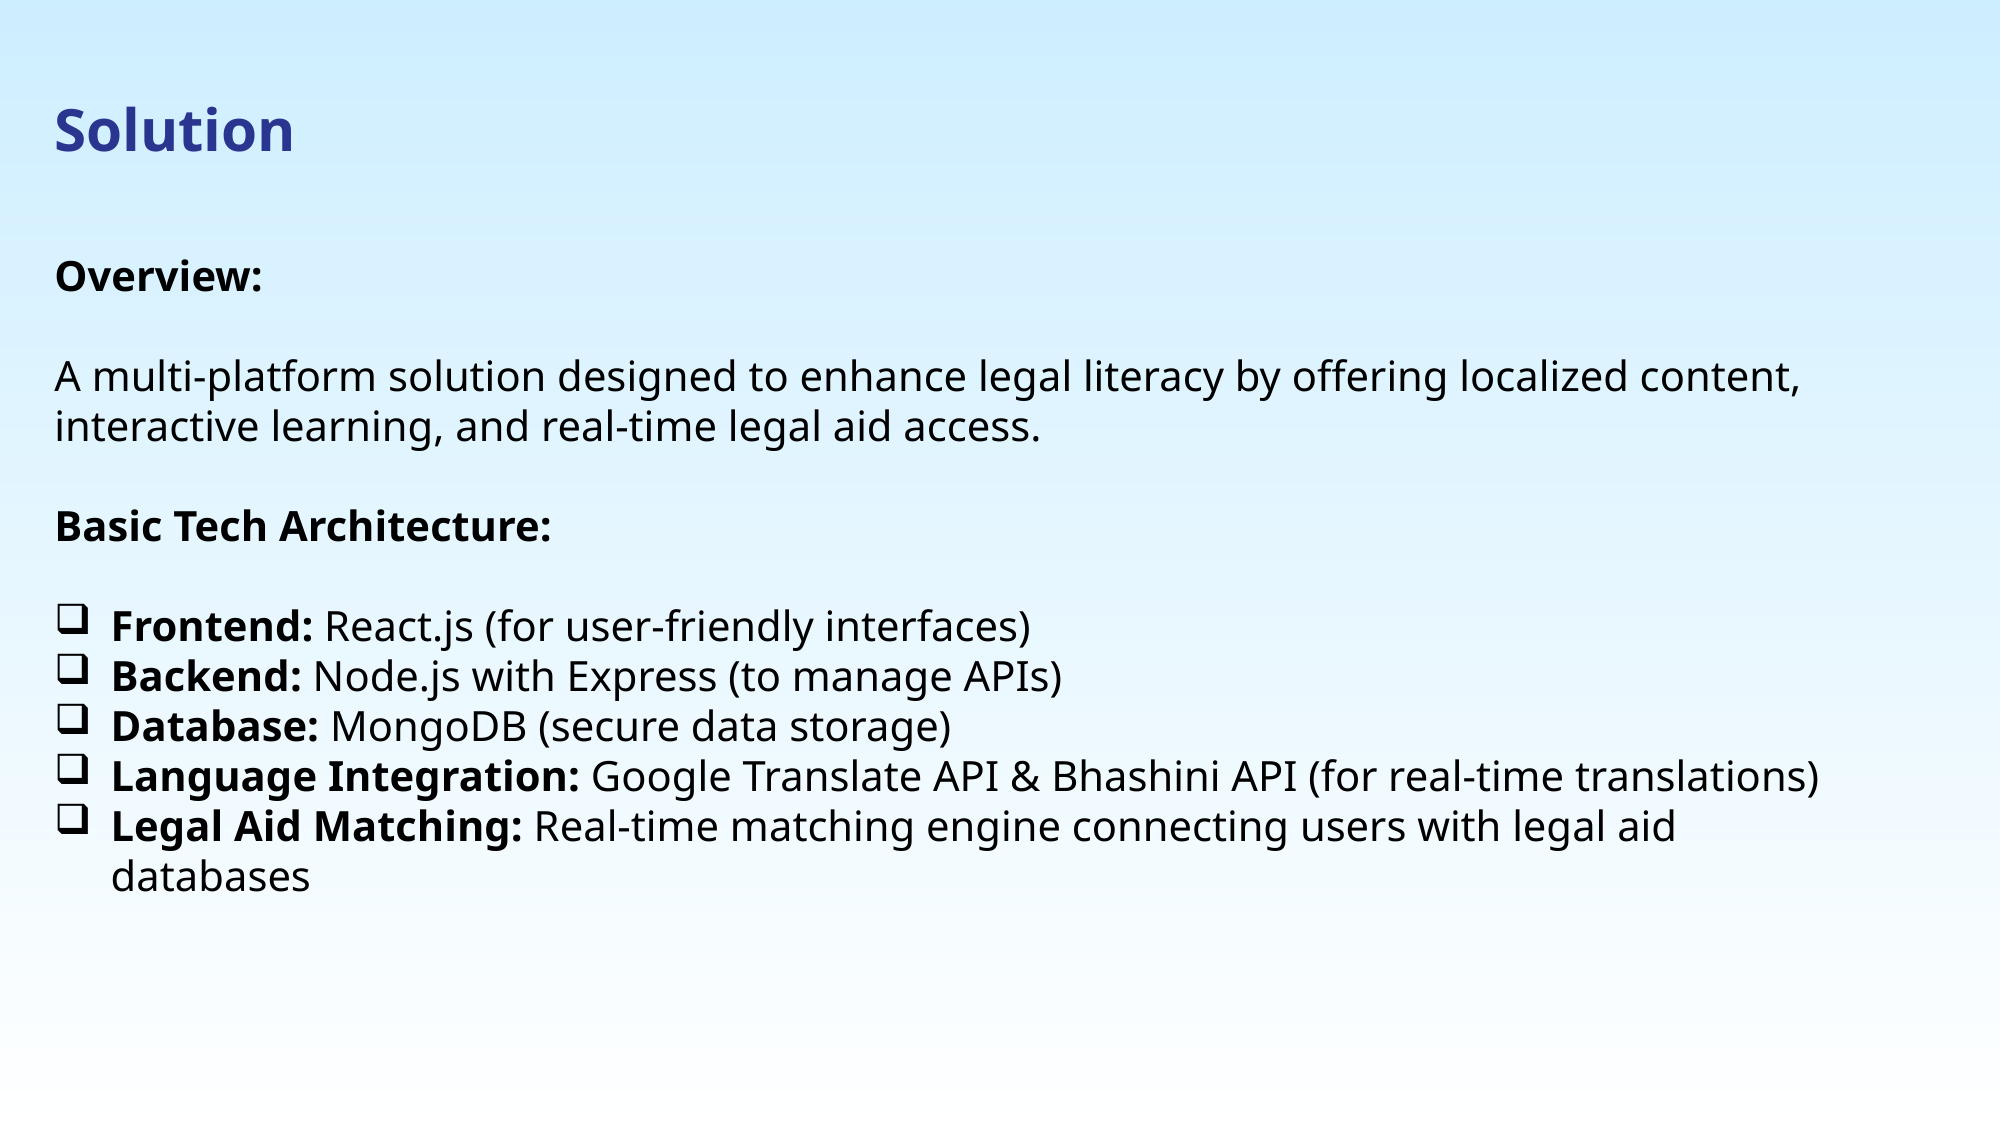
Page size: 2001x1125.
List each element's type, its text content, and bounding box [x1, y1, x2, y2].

text_box [0, 0, 2000, 1125]
text_box Solution Overview: A multi-platform solution designed to enhance legal literacy by offering localized content, interactive learning, and real-time legal aid access. Basic Tech Architecture: Frontend: React.js (for user-friendly interfaces) Backend: Node.js with Express (to manage APIs) Database: MongoDB (secure data storage) Language Integration: Google Translate API & Bhashini API (for real-time translations) Legal Aid Matching: Real-time matching engine connecting users with legal aid databases [39, 50, 1894, 1046]
